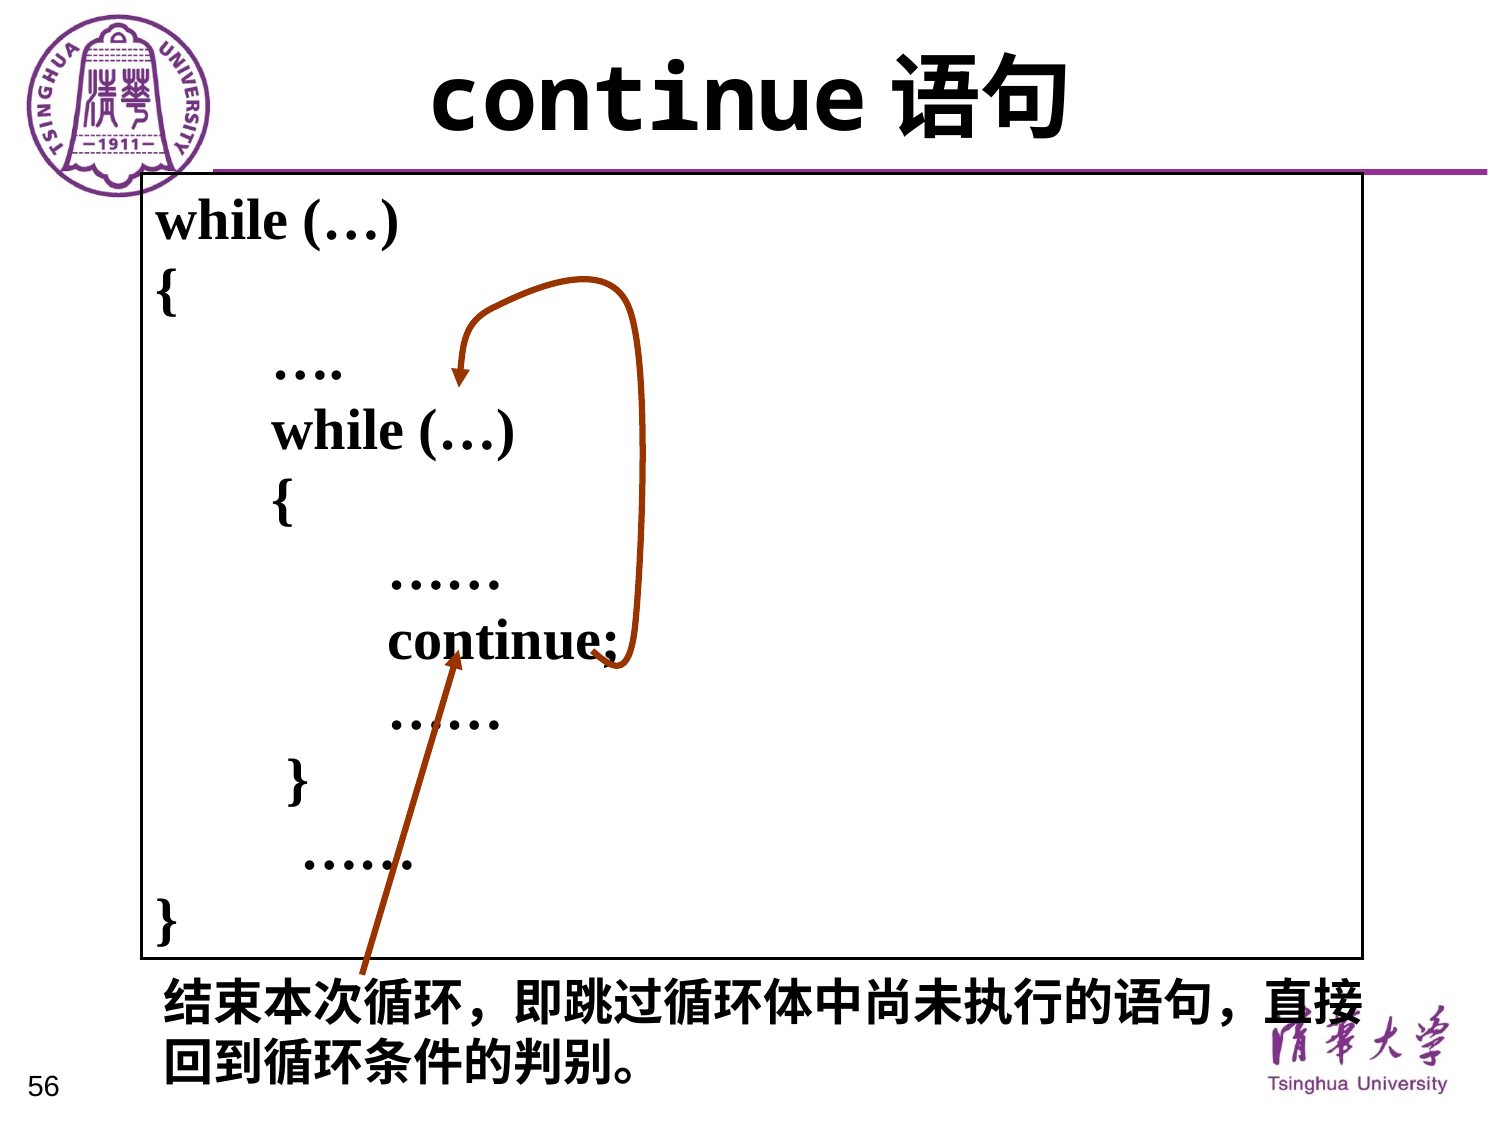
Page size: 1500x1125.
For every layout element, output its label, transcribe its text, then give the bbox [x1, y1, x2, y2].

text_box [453, 279, 643, 666]
text_box while (…) { …. while (…) { …… continue; …… } …… } [141, 173, 1363, 959]
footer 56 [12, 1059, 176, 1125]
text_box 结束本次循环，即跳过循环体中尚未执行的语句，直接 回到循环条件的判别。 [148, 962, 1379, 1098]
title continue语句 [24, 37, 1476, 151]
picture [24, 12, 213, 37]
picture [1262, 999, 1454, 1101]
picture [24, 151, 213, 200]
text_box [361, 649, 462, 975]
